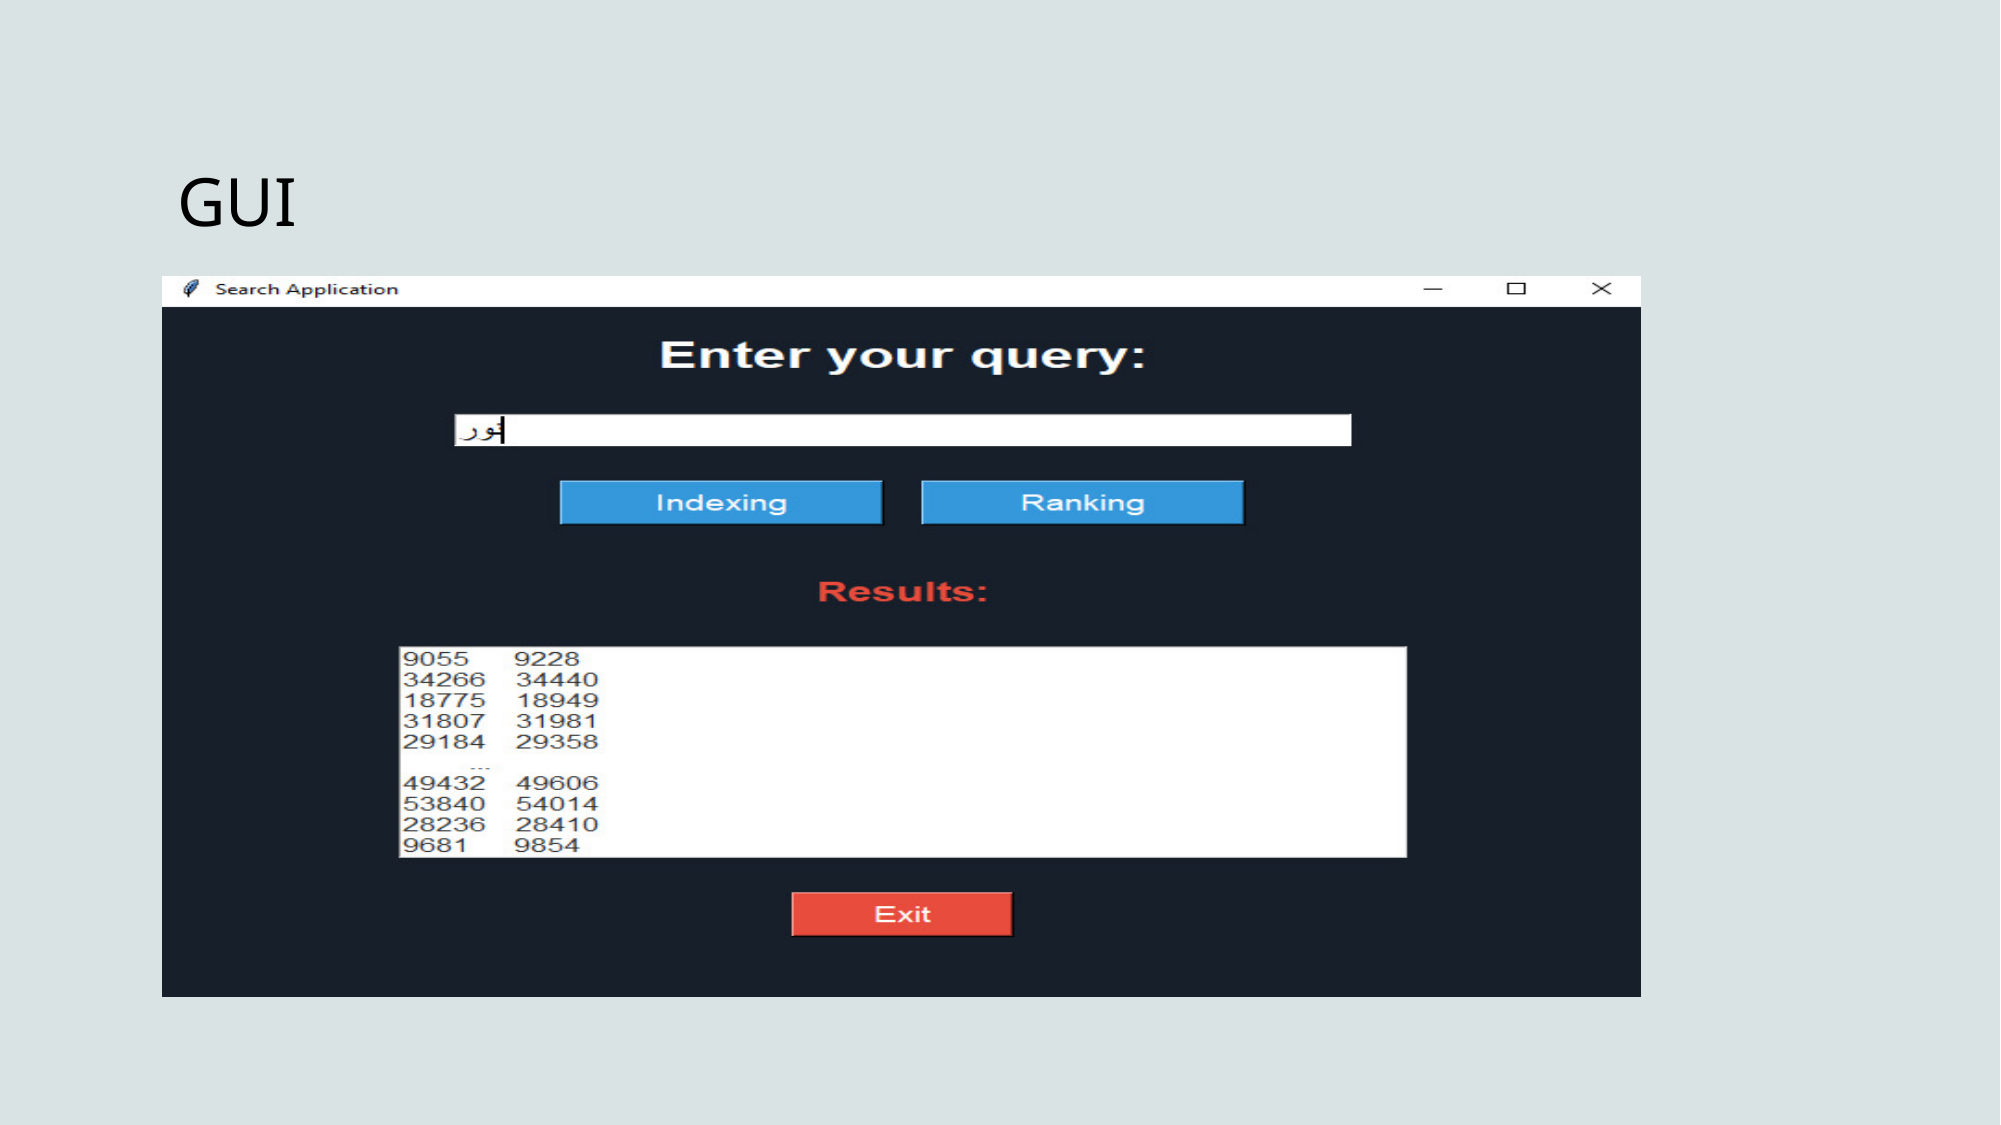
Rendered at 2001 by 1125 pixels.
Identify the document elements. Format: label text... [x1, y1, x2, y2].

title GUI [162, 64, 1838, 248]
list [162, 276, 1641, 997]
